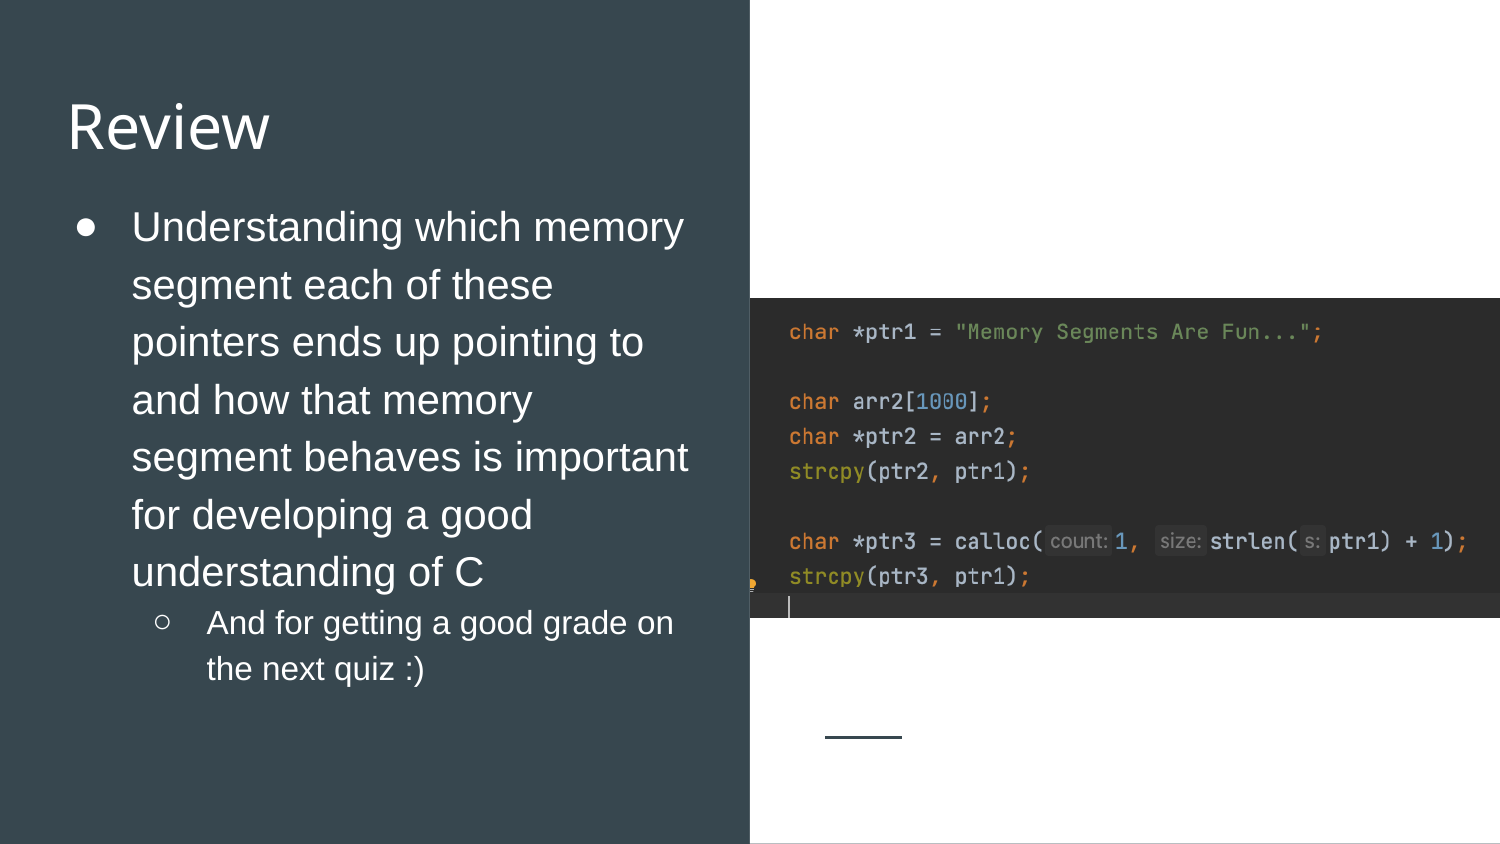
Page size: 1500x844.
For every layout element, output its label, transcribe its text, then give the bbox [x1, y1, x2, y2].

text_box Review [51, 71, 957, 178]
picture [749, 298, 1500, 618]
list Understanding which memory segment each of these pointers ends up pointing to and how that memory segment behaves is important for developing a good understanding of C And for getting a good grade on the next quiz :) [41, 177, 707, 739]
